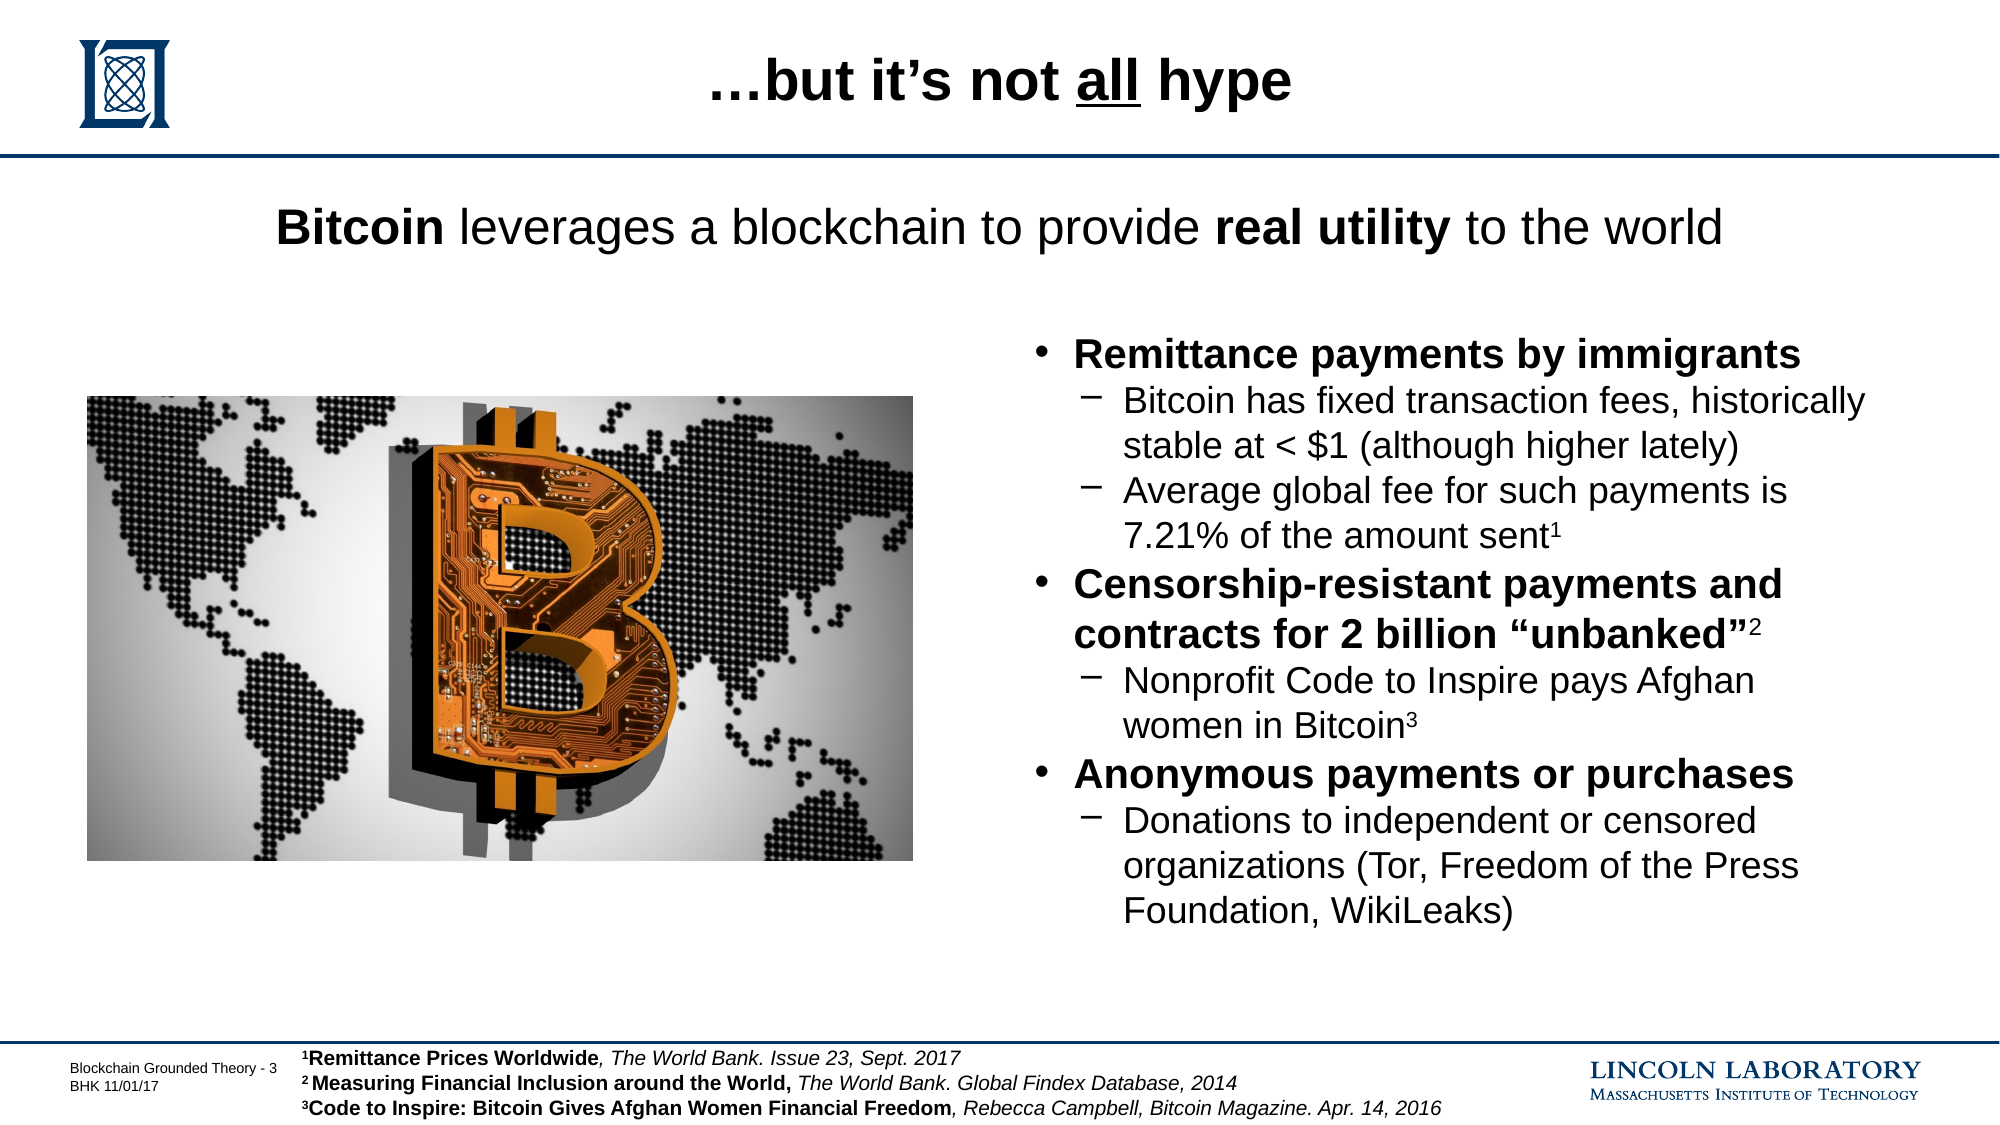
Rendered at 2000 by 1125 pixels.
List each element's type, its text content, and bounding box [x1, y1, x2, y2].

text_box 1Remittance Prices Worldwide, The World Bank. Issue 23, Sept. 2017 2 Measuring Financial Inclusion around the World, The World Bank. Global Findex Database, 2014 3Code to Inspire: Bitcoin Gives Afghan Women Financial Freedom, Rebecca Campbell, Bitcoin Magazine. Apr. 14, 2016 [287, 1037, 1500, 1125]
picture [1588, 1061, 1921, 1100]
list Remittance payments by immigrants Bitcoin has fixed transaction fees, historically stable at < $1 (although higher lately) Average global fee for such payments is 7.21% of the amount sent1 Censorship-resistant payments and contracts for 2 billion “unbanked”2 Nonprofit Code to Inspire pays Afghan women in Bitcoin3 Anonymous payments or purchases Donations to independent or censored organizations (Tor, Freedom of the Press Foundation, WikiLeaks) [1019, 232, 1892, 1025]
picture [86, 396, 913, 861]
picture [79, 40, 170, 128]
title …but it’s not all hype [205, 16, 1794, 151]
text_box Bitcoin leverages a blockchain to provide real utility to the world [174, 186, 1825, 262]
